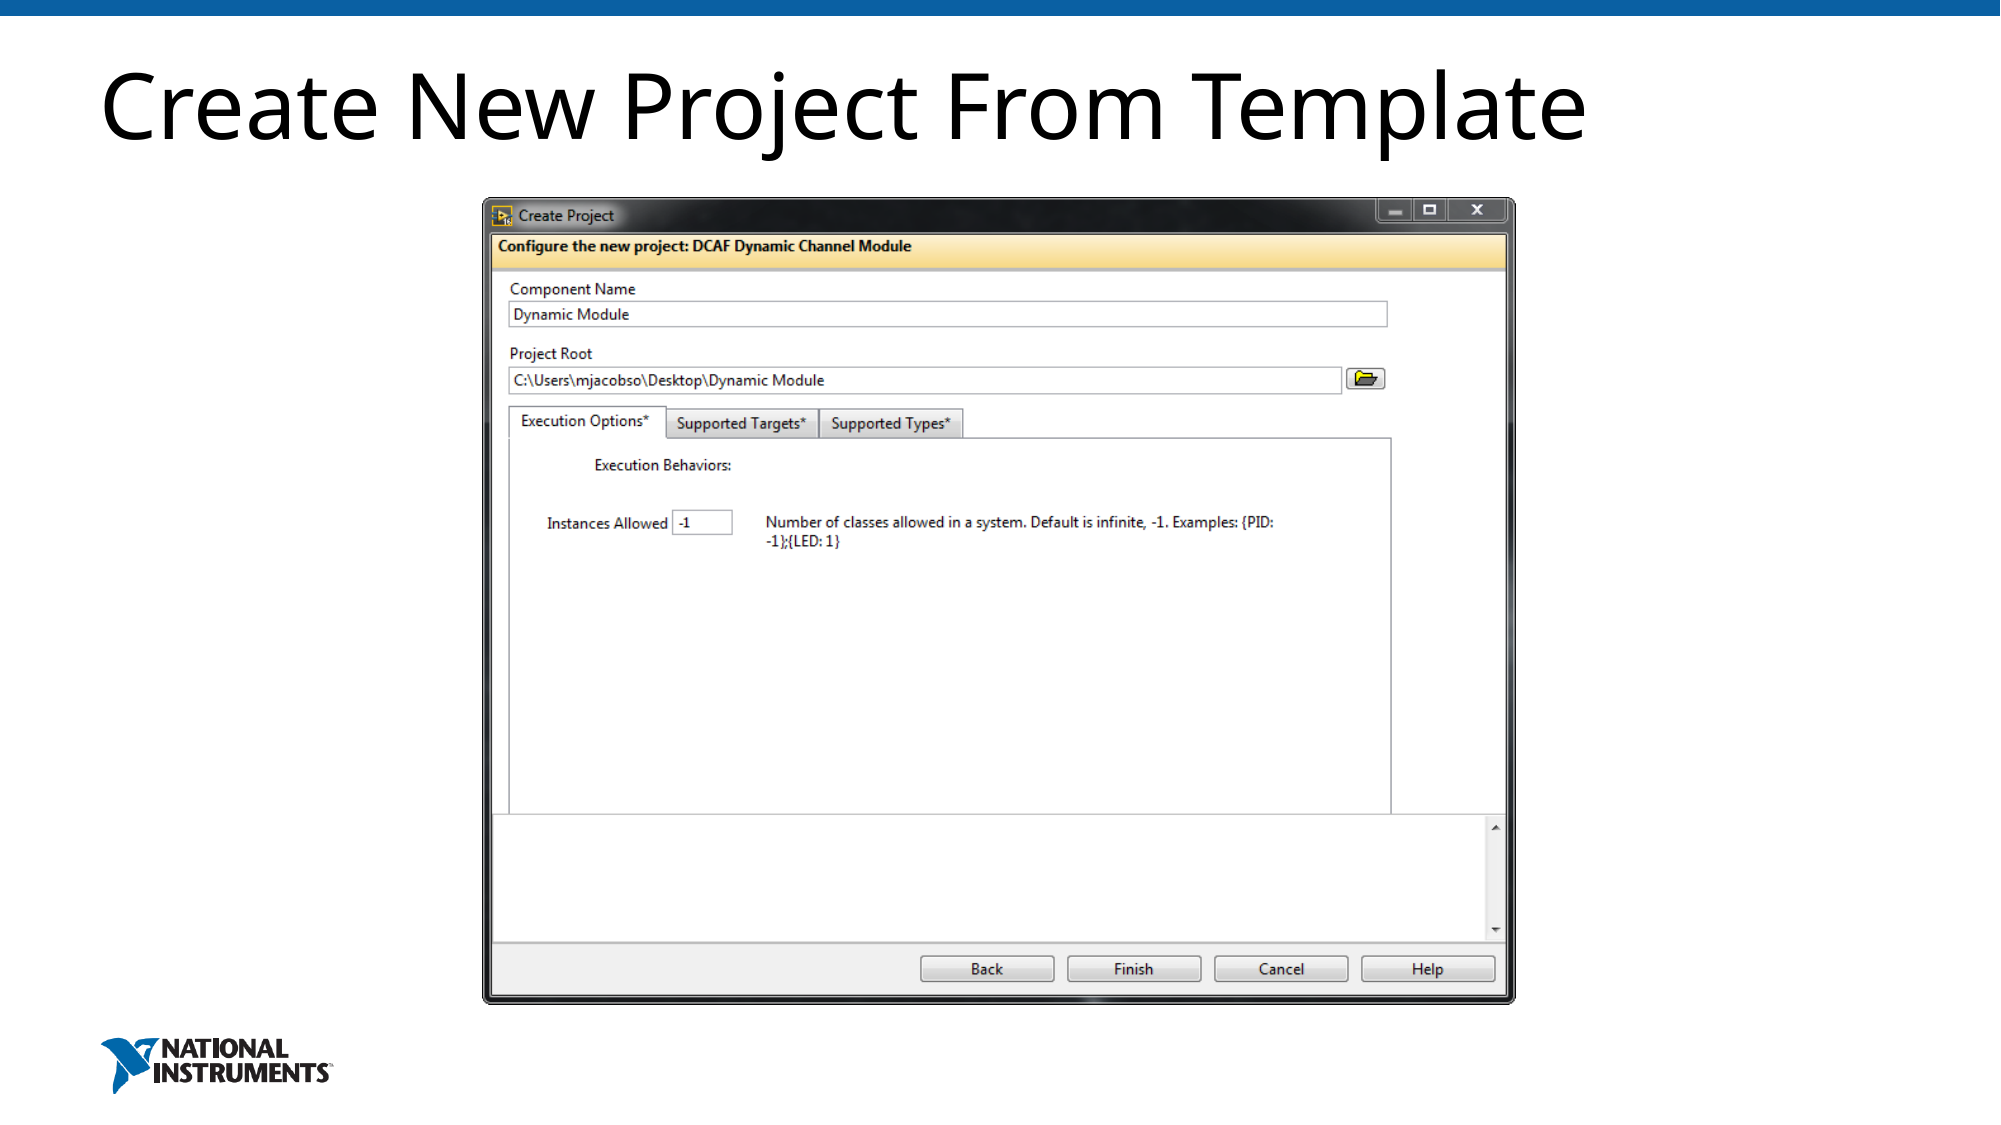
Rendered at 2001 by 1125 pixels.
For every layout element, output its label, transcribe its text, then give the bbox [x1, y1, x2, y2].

title Create New Project From Template [99, 60, 1900, 160]
picture [482, 197, 1516, 1005]
